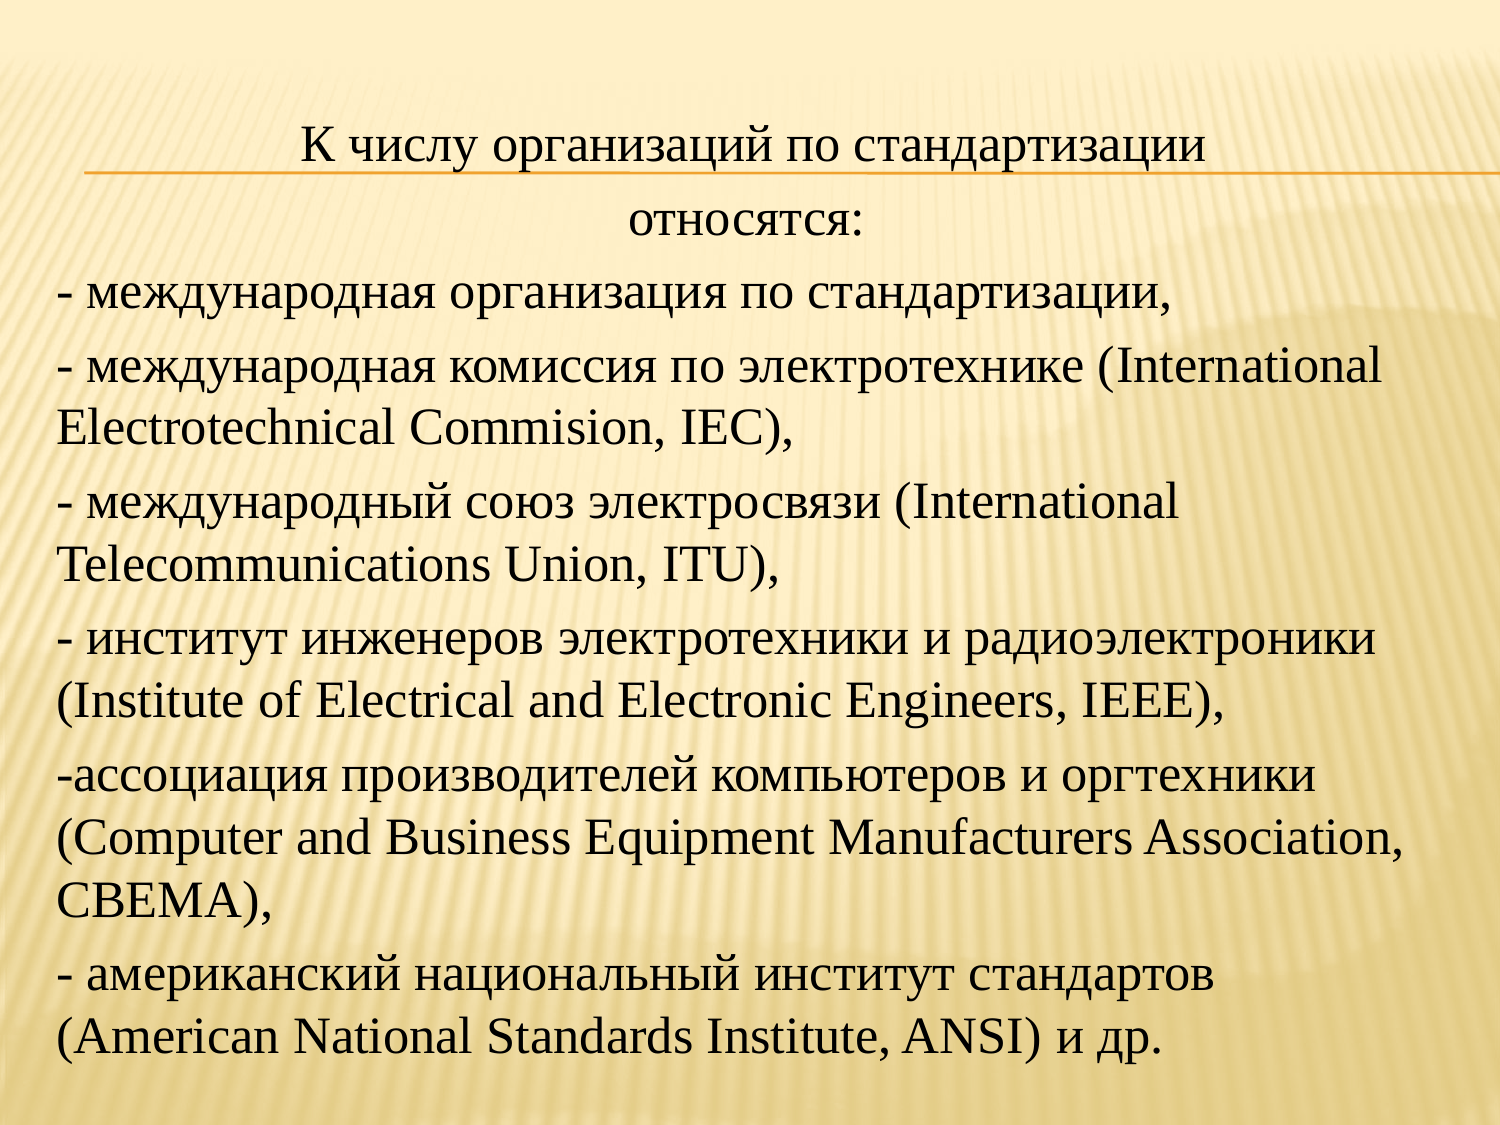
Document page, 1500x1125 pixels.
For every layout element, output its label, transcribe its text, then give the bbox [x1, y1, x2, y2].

list К числу организаций по стандартизации относятся: - международная организация по стандартизации, - международная комиссия по электротехнике (International Electrotechnical Commision, IEC), - международный союз электросвязи (International Telecommunications Union, ITU), - институт инженеров электротехники и радиоэлектроники (Institute of Electrical and Electronic Engineers, IEEE), -ассоциация производителей компьютеров и оргтехники (Computer and Business Equipment Manufacturers Association, CBEMA), - американский национальный институт стандартов (American National Standards Institute, ANSI) и др. [41, 101, 1467, 1083]
